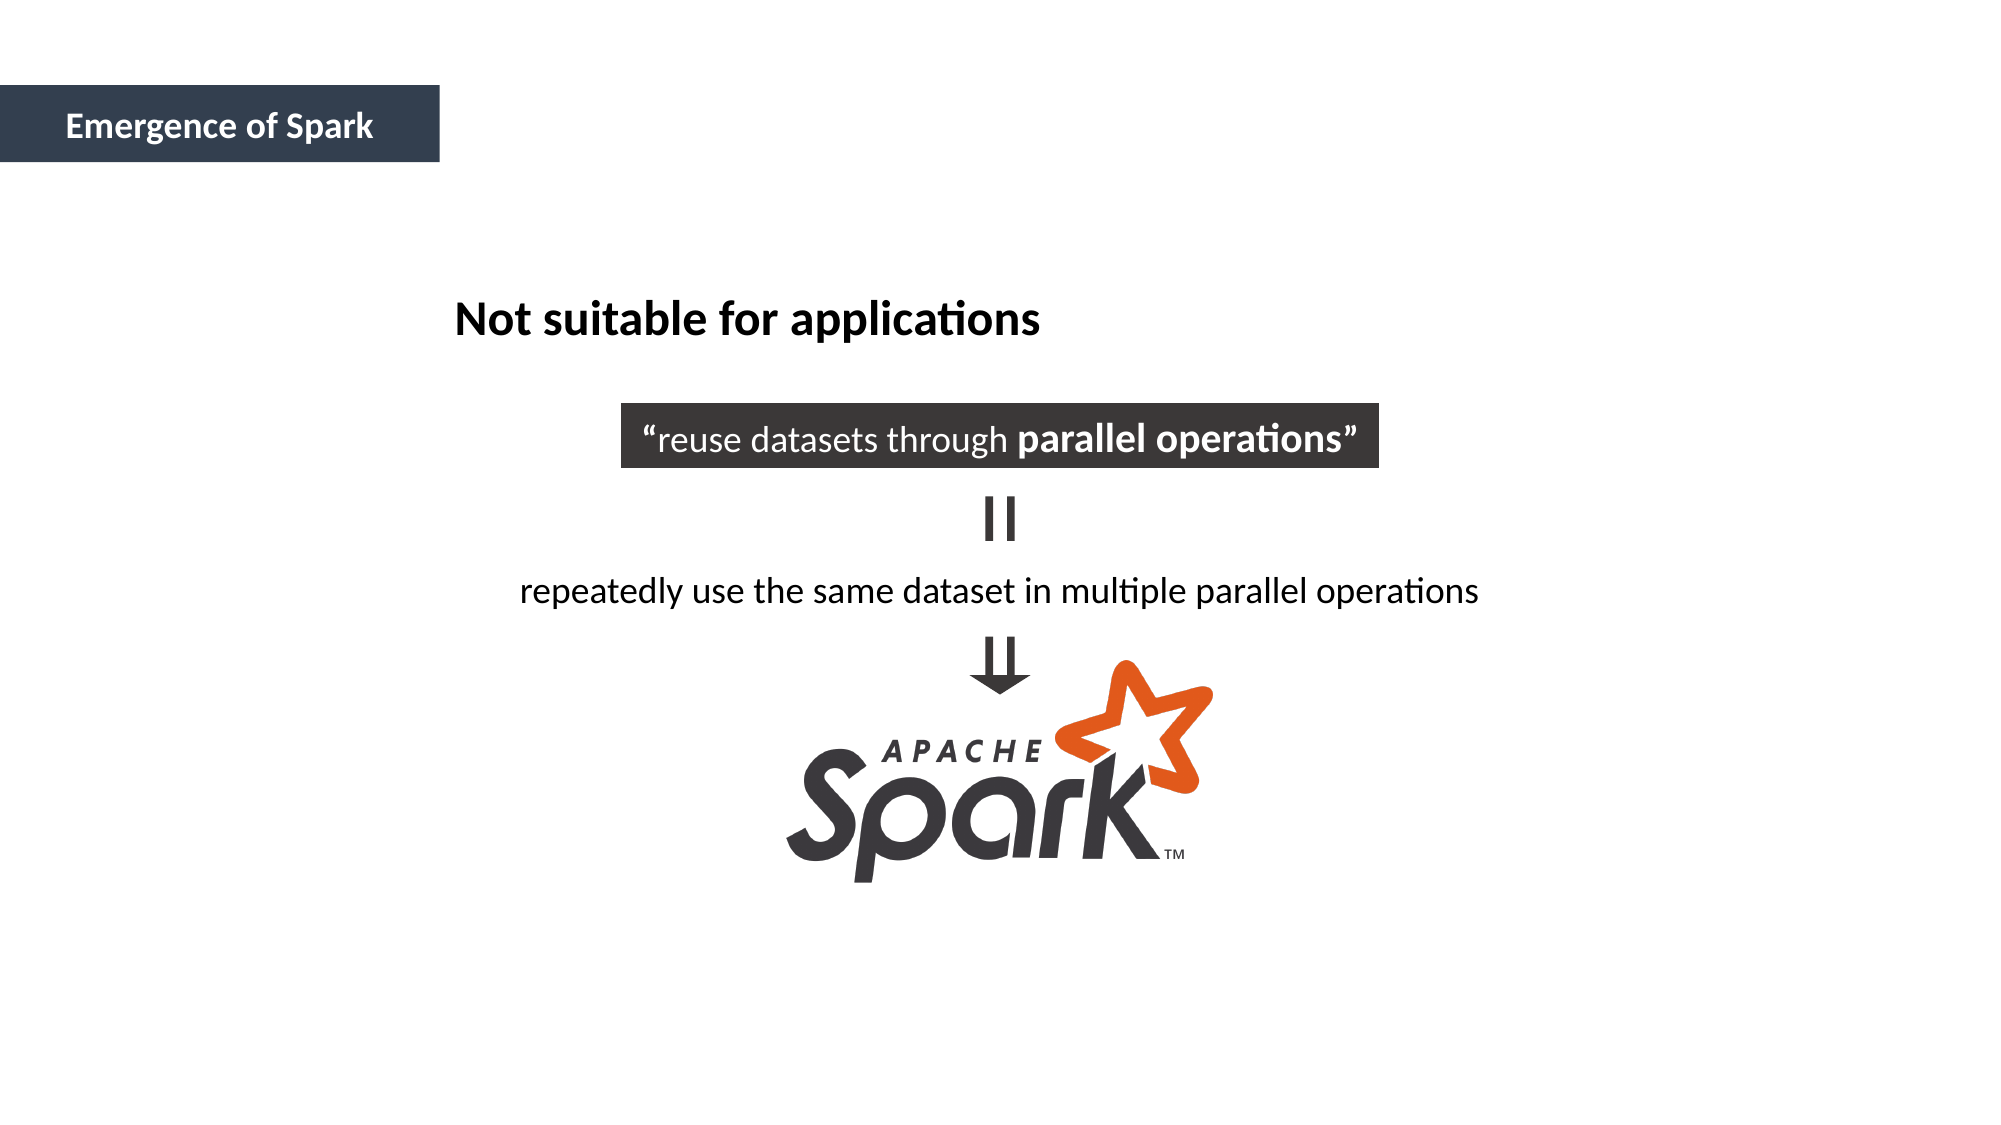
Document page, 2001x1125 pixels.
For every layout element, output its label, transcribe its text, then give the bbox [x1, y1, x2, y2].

text_box [984, 495, 994, 542]
text_box repeatedly use the same dataset in multiple parallel operations [475, 558, 1525, 619]
text_box Not suitable for applications [439, 277, 1108, 353]
text_box [984, 636, 994, 660]
picture [786, 660, 1214, 883]
text_box Emergence of Spark [0, 84, 441, 163]
text_box “reuse datasets through parallel operations” [621, 403, 1379, 468]
text_box [1006, 636, 1016, 660]
text_box [1006, 495, 1016, 542]
